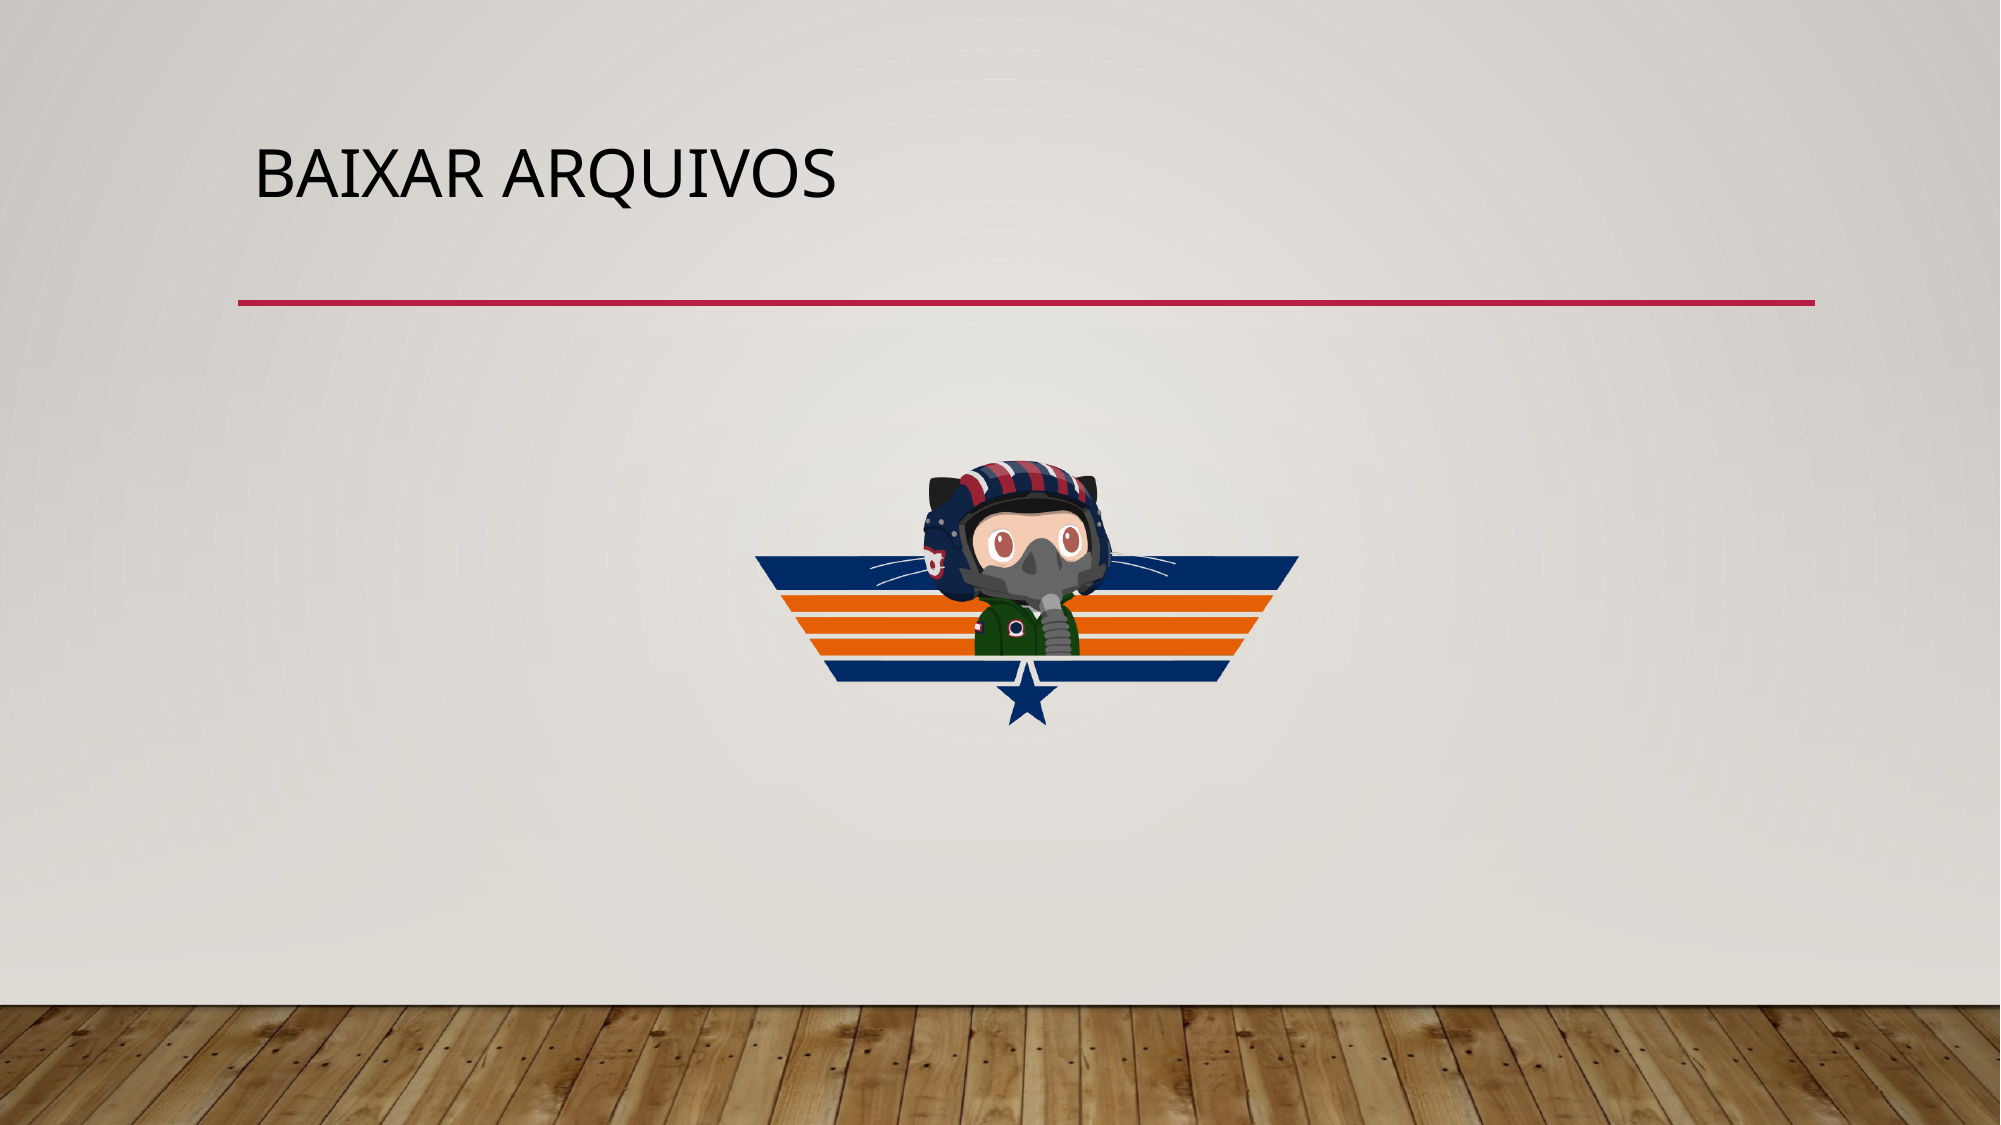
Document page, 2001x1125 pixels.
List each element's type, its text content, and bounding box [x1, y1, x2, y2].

picture [0, 1005, 2000, 1125]
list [742, 303, 1309, 871]
title BAIXAR ARQUIVOS [238, 131, 1814, 305]
